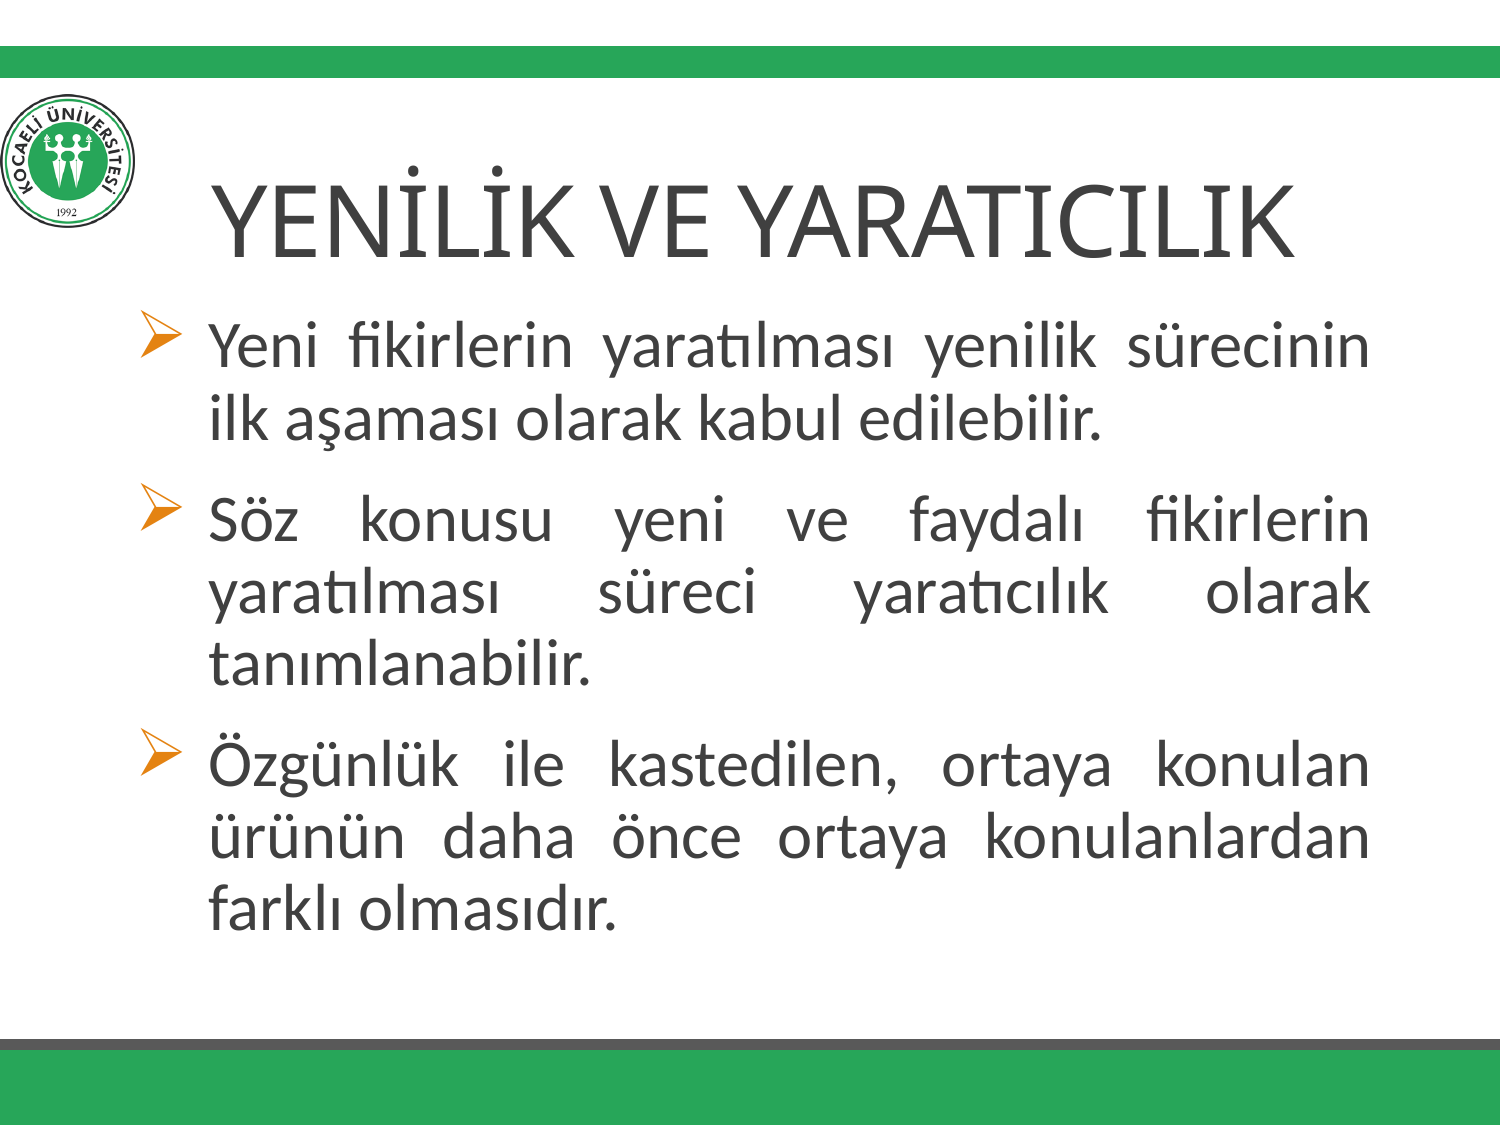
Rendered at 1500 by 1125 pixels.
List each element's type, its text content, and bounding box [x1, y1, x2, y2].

title YENİLİK VE YARATICILIK [135, 47, 1373, 285]
list Yeni fikirlerin yaratılması yenilik sürecinin ilk aşaması olarak kabul edilebilir. Söz konusu yeni ve faydalı fikirlerin yaratılması süreci yaratıcılık olarak tanımlanabilir. Özgünlük ile kastedilen, ortaya konulan ürünün daha önce ortaya konulanlardan farklı olmasıdır. [135, 302, 1373, 984]
picture [0, 94, 135, 228]
